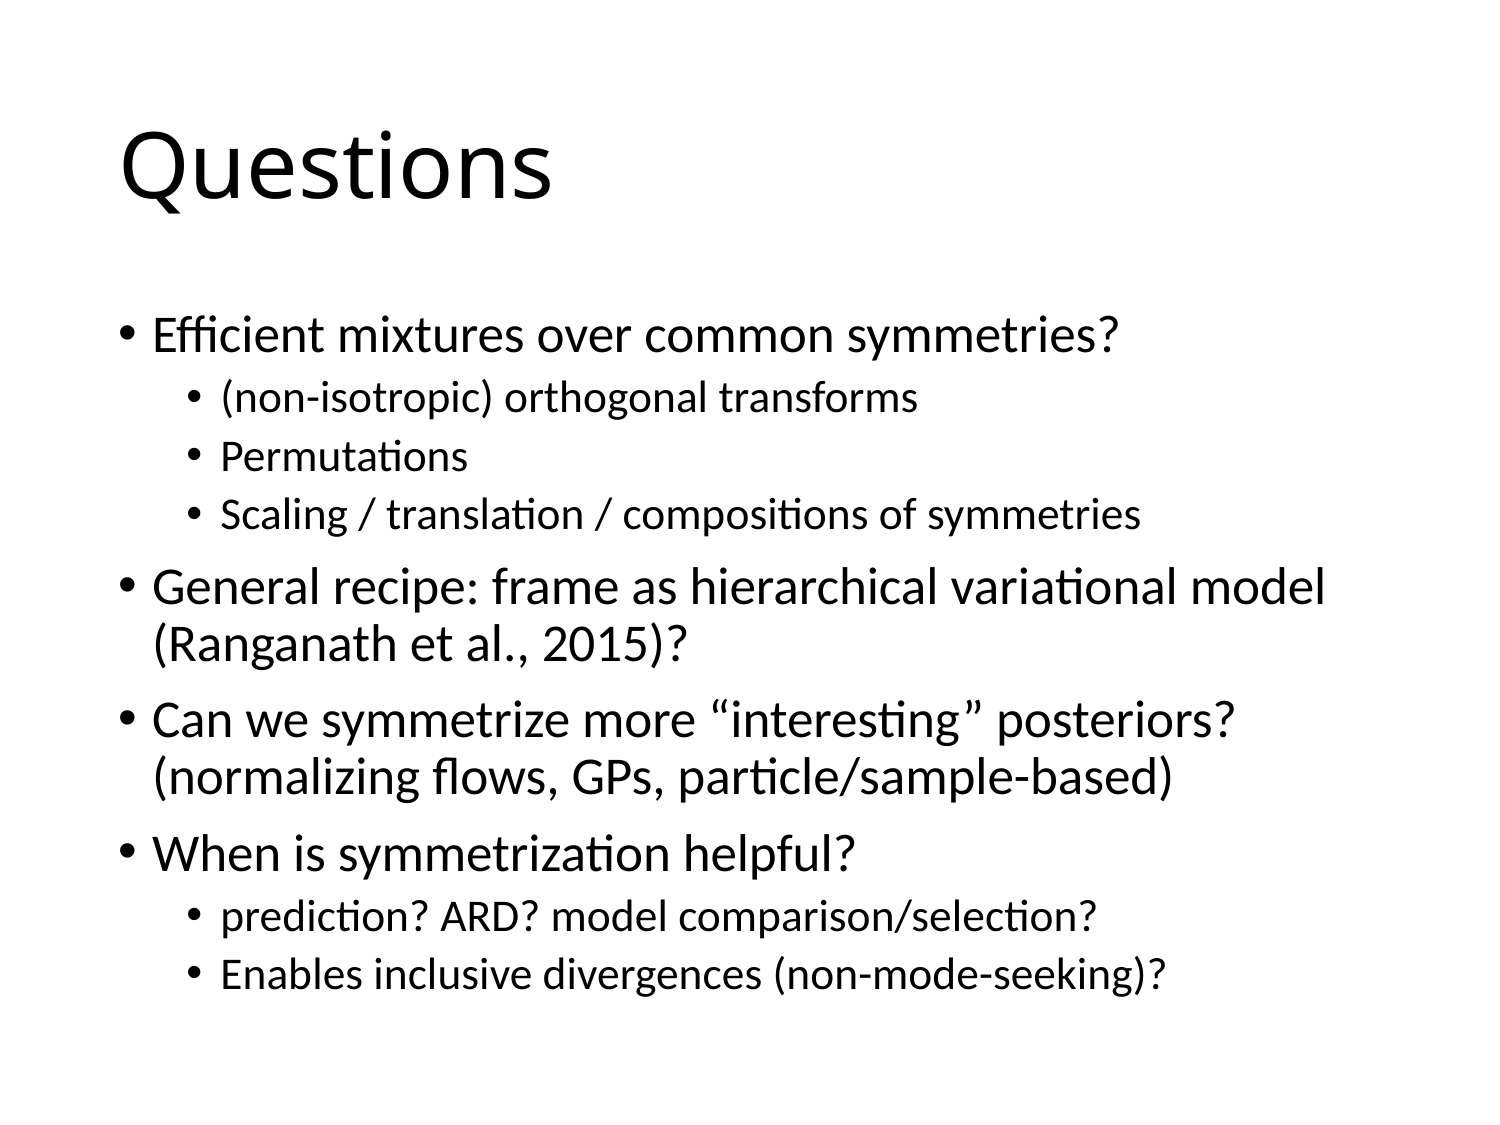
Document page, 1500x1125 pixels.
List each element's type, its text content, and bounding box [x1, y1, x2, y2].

list Efficient mixtures over common symmetries? (non-isotropic) orthogonal transforms Permutations Scaling / translation / compositions of symmetries General recipe: frame as hierarchical variational model (Ranganath et al., 2015)? Can we symmetrize more “interesting” posteriors? (normalizing flows, GPs, particle/sample-based) When is symmetrization helpful? prediction? ARD? model comparison/selection? Enables inclusive divergences (non-mode-seeking)? [103, 299, 1397, 1014]
title Questions [103, 59, 1397, 278]
